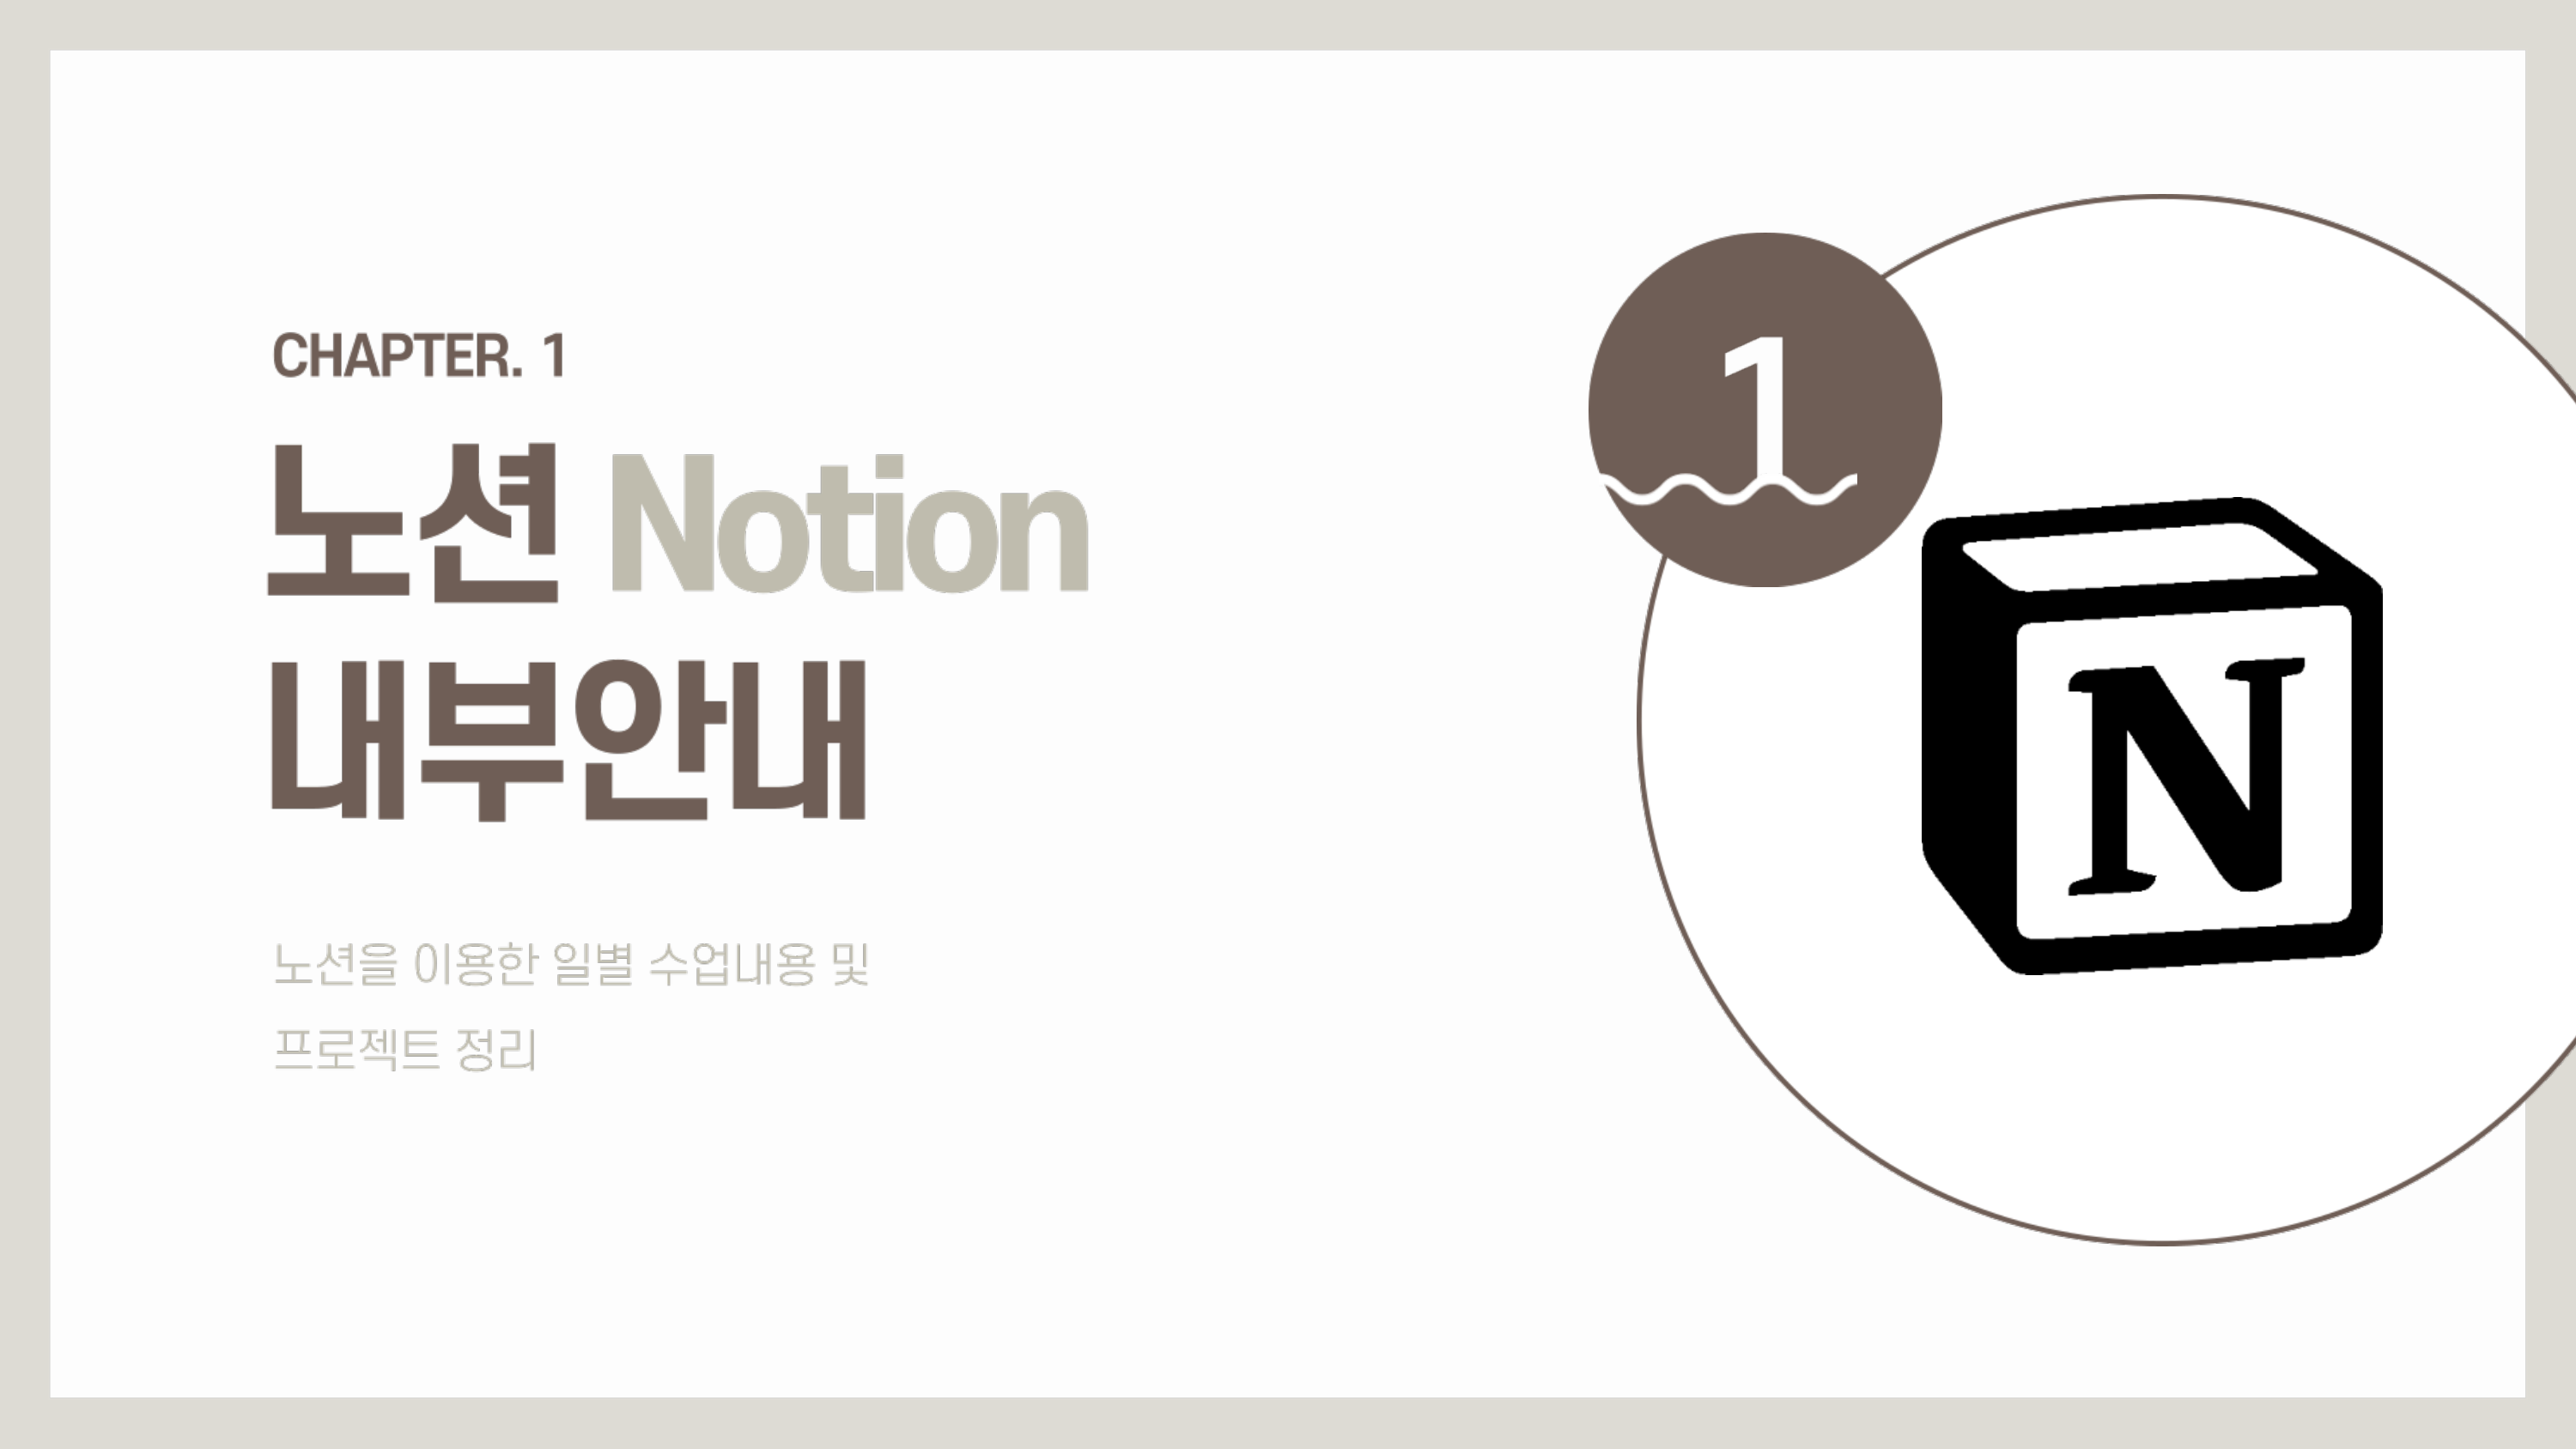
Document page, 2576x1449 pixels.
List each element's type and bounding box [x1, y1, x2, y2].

text_box [1636, 194, 2576, 1246]
text_box [1598, 471, 1857, 507]
picture [231, 308, 1182, 1114]
text_box [1588, 233, 1942, 587]
picture [1617, 253, 1915, 579]
text_box [0, 0, 2576, 1449]
text_box [1922, 496, 2384, 975]
